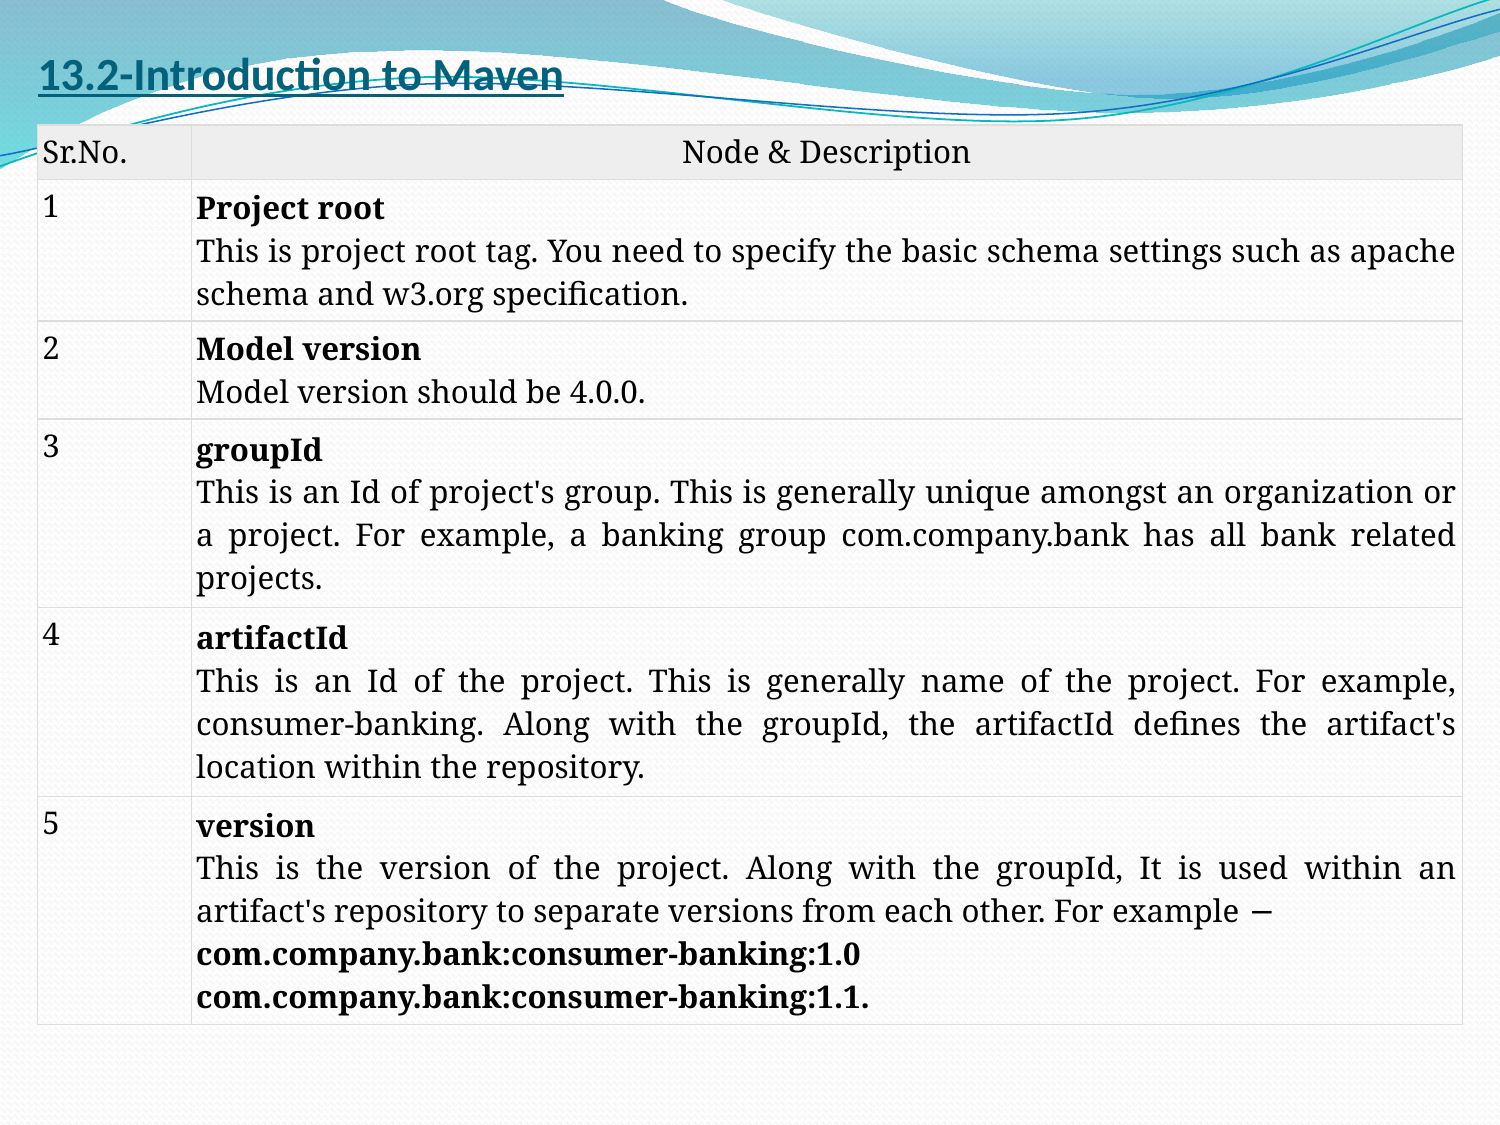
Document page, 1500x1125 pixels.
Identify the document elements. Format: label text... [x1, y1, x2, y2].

table_cell 3 [38, 420, 191, 607]
table_header Node & Description [192, 126, 1462, 179]
table_cell 1 [38, 180, 191, 320]
table_cell 4 [38, 608, 191, 796]
table_cell groupId This is an Id of project's group. This is generally unique amongst an organization or a project. For example, a banking group com.company.bank has all bank related projects. [192, 420, 1462, 607]
table_header Sr.No. [38, 126, 191, 179]
text_box [12, 92, 1488, 213]
table_cell 2 [38, 322, 191, 418]
table_cell version This is the version of the project. Along with the groupId, It is used within an artifact's repository to separate versions from each other. For example − com.company.bank:consumer-banking:1.0 com.company.bank:consumer-banking:1.1. [192, 797, 1462, 1024]
table_cell artifactId This is an Id of the project. This is generally name of the project. For example, consumer-banking. Along with the groupId, the artifactId defines the artifact's location within the repository. [192, 608, 1462, 796]
table_cell 5 [38, 797, 191, 1024]
table_cell Model version Model version should be 4.0.0. [192, 322, 1462, 418]
table_cell Project root This is project root tag. You need to specify the basic schema settings such as apache schema and w3.org specification. [192, 180, 1462, 320]
title 13.2-Introduction to Maven [37, 37, 1413, 92]
